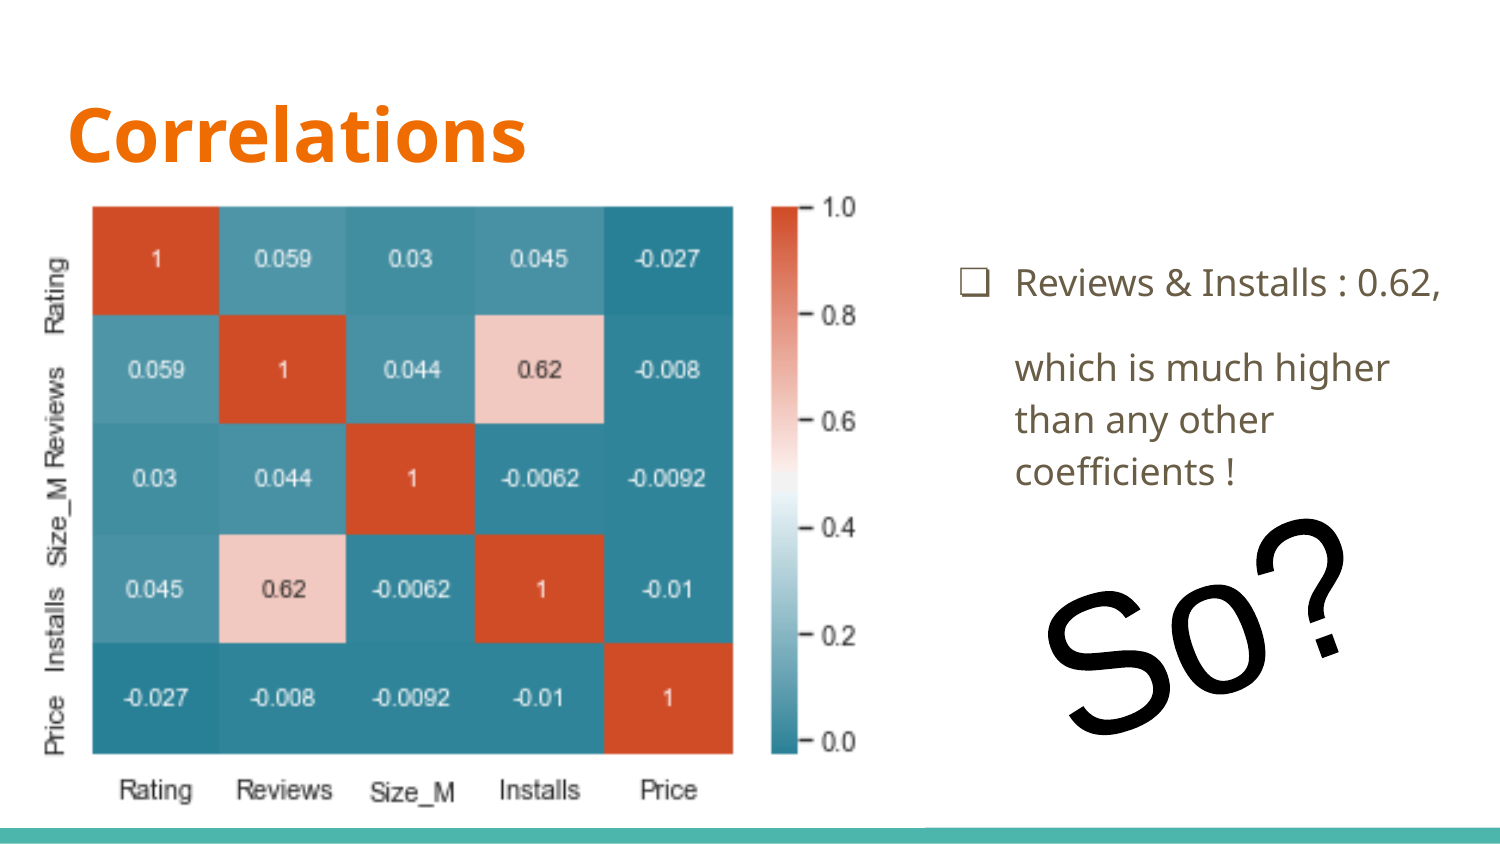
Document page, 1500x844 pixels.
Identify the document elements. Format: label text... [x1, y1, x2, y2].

list Reviews & Installs : 0.62, which is much higher than any other coefficients ! [929, 237, 1465, 521]
picture [0, 172, 925, 828]
title Correlations [51, 72, 1449, 189]
